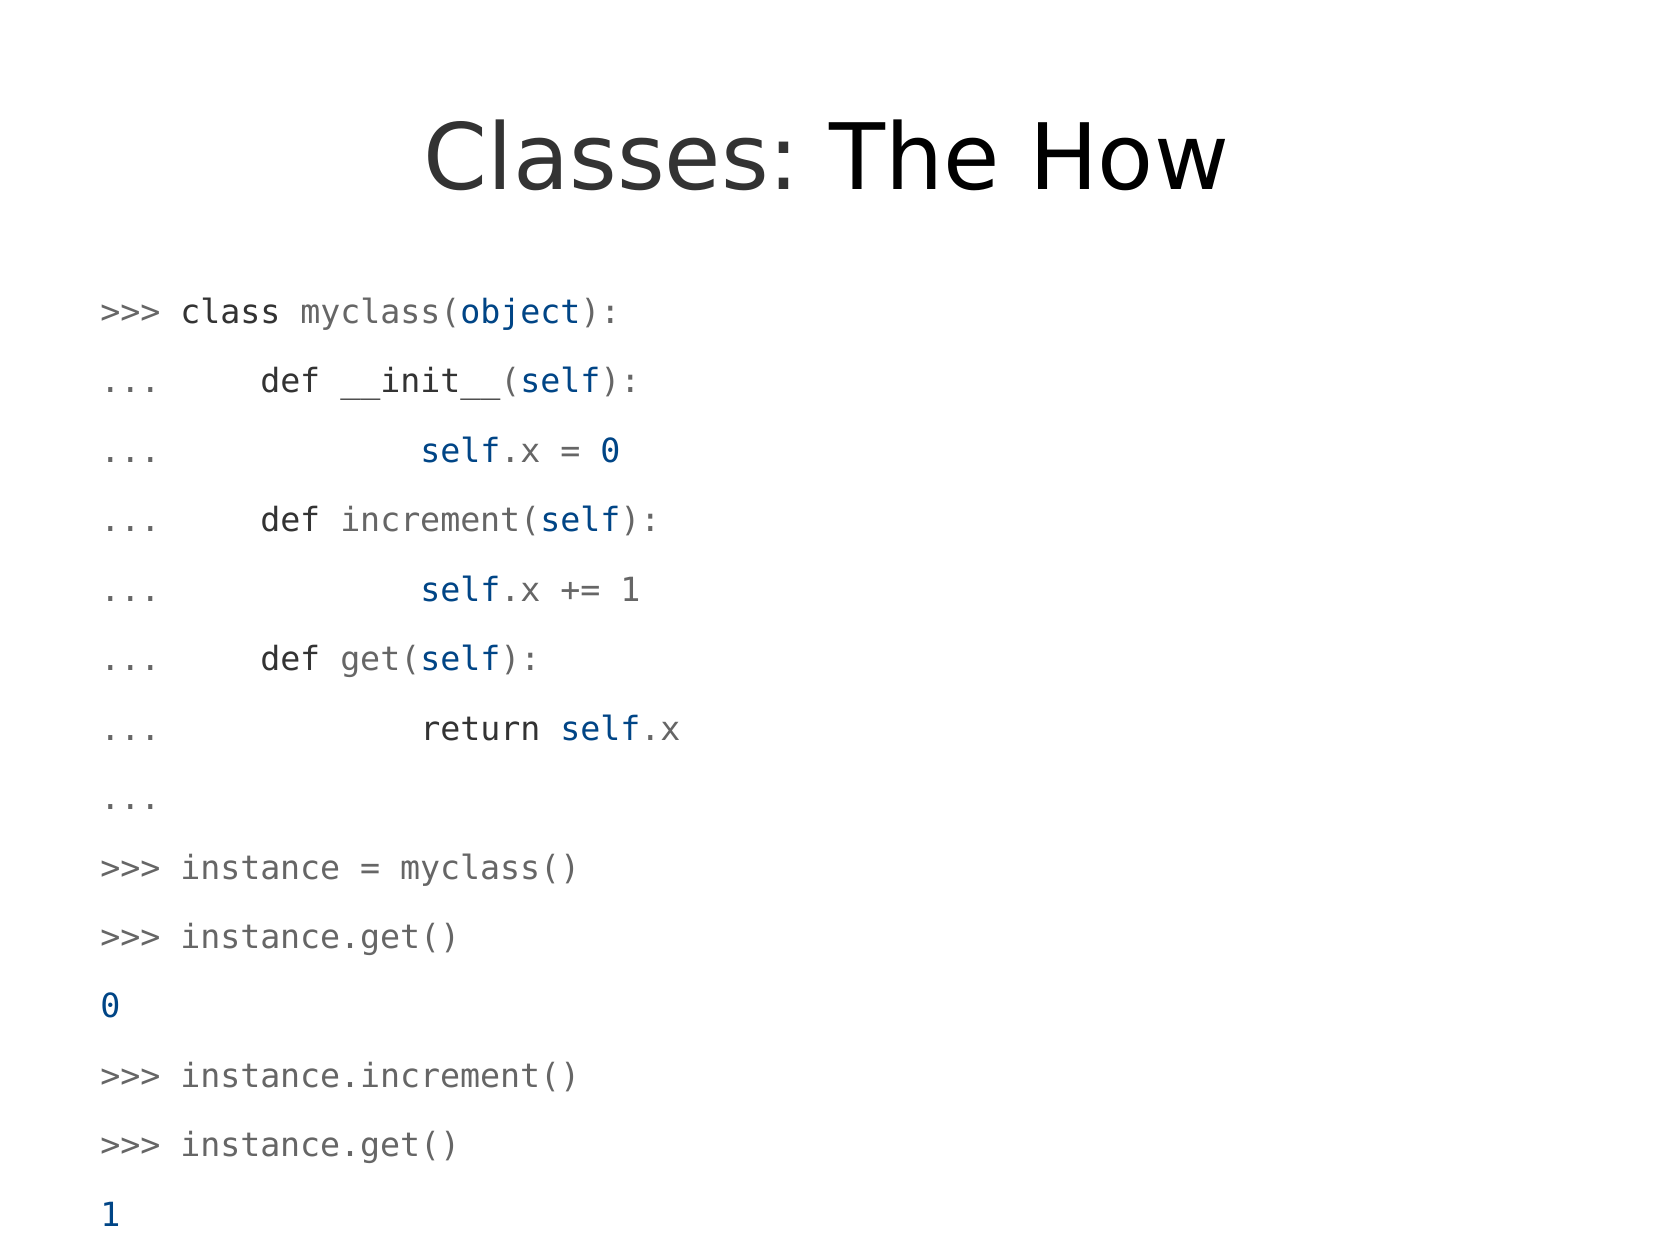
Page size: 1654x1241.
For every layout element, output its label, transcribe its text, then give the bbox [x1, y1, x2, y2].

title Classes: The How [82, 56, 1571, 250]
list >>> class myclass(object): ... def __init__(self): ... self.x = 0 ... def increment(self): ... self.x += 1 ... def get(self): ... return self.x ... >>> instance = myclass() >>> instance.get() 0 >>> instance.increment() >>> instance.get() 1 [82, 290, 1571, 1109]
